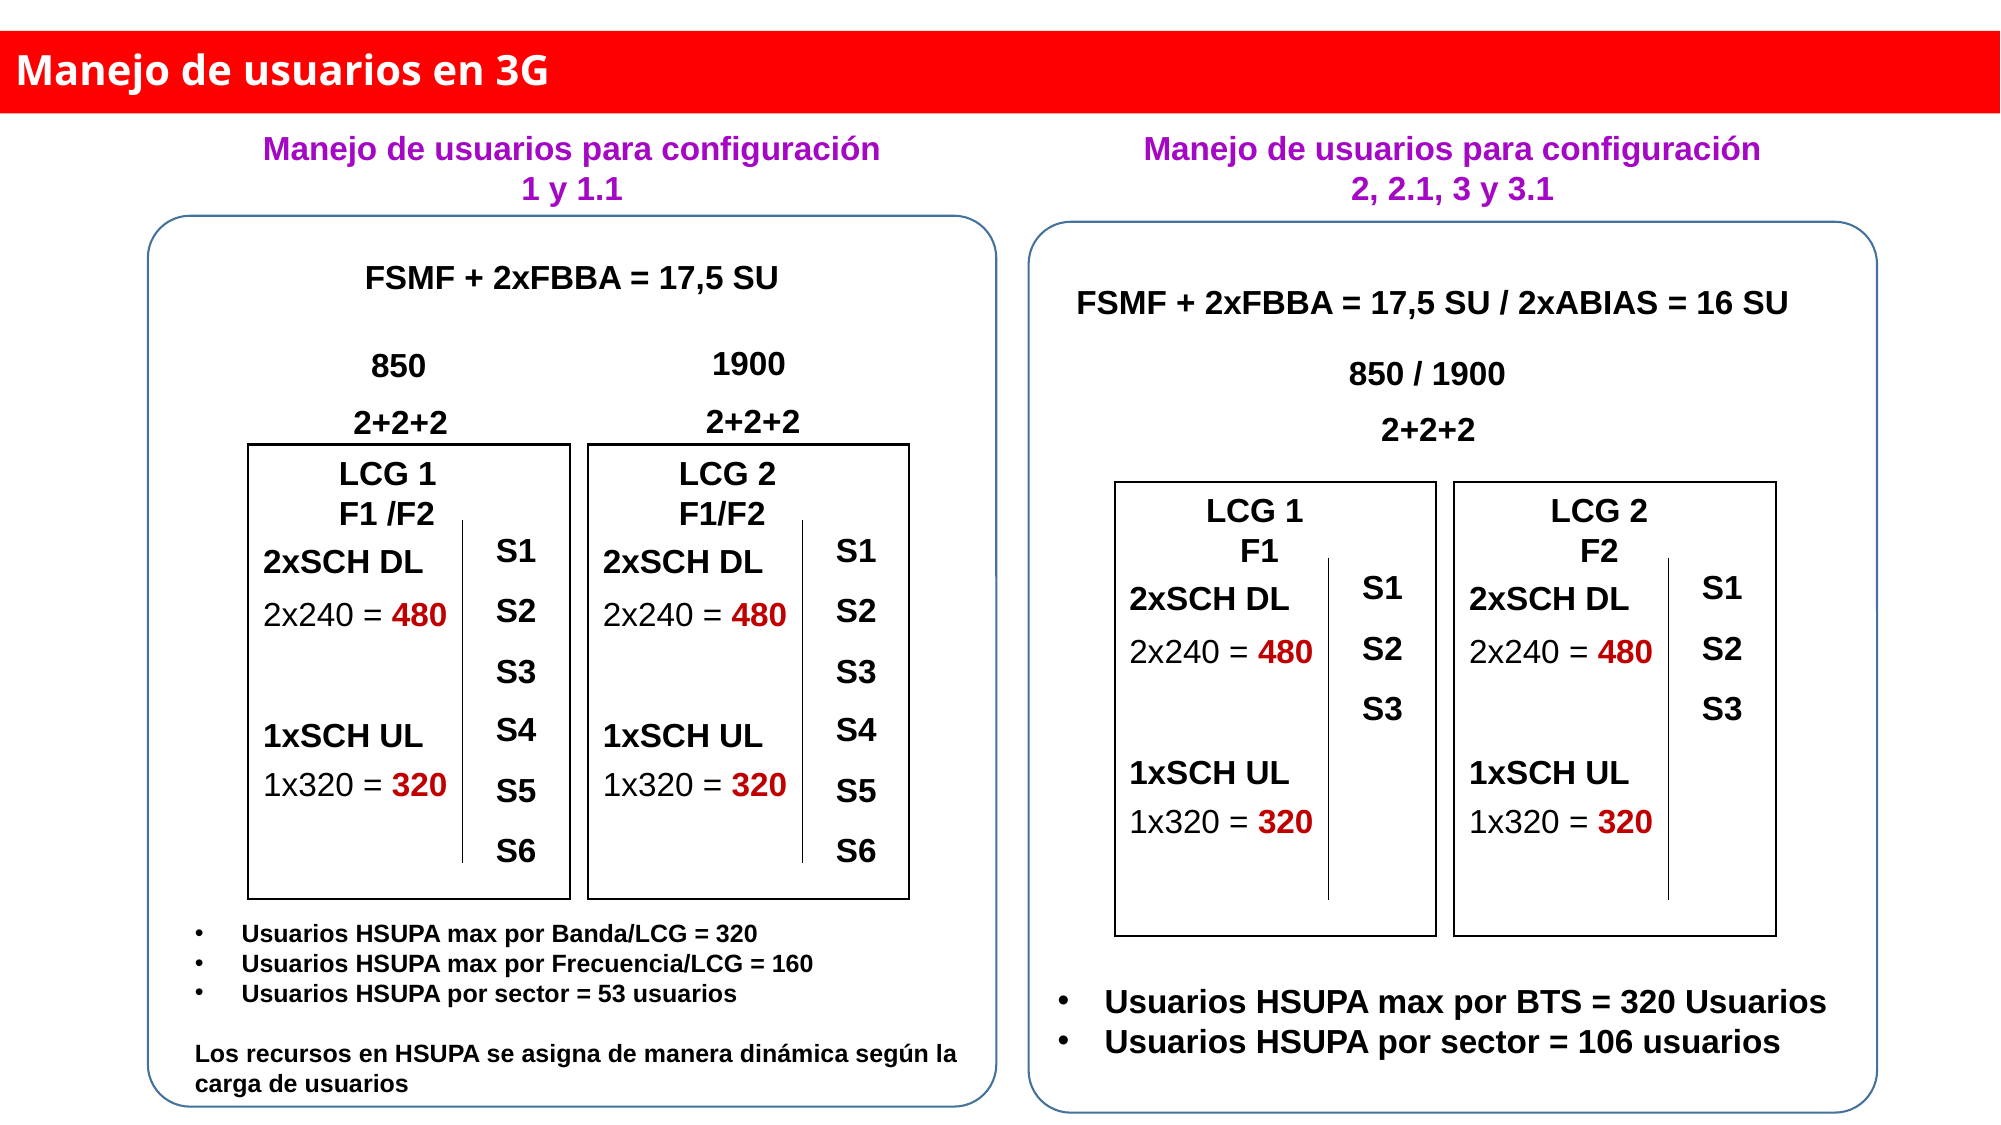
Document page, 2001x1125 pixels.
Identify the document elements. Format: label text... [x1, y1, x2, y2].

text_box 1900 [697, 334, 812, 390]
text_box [1028, 120, 1878, 1113]
text_box Manejo de usuarios para configuración 1 y 1.1 [236, 120, 908, 214]
text_box Manejo de usuarios en 3G [0, 30, 2000, 114]
text_box [146, 214, 998, 1108]
text_box Usuarios HSUPA max por Banda/LCG = 320 Usuarios HSUPA max por Frecuencia/LCG = 160 Usuarios HSUPA por sector = 53 usuarios Los recursos en HSUPA se asigna de manera dinámica según la carga de usuarios [180, 1076, 997, 1120]
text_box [248, 444, 570, 899]
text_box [588, 444, 910, 899]
